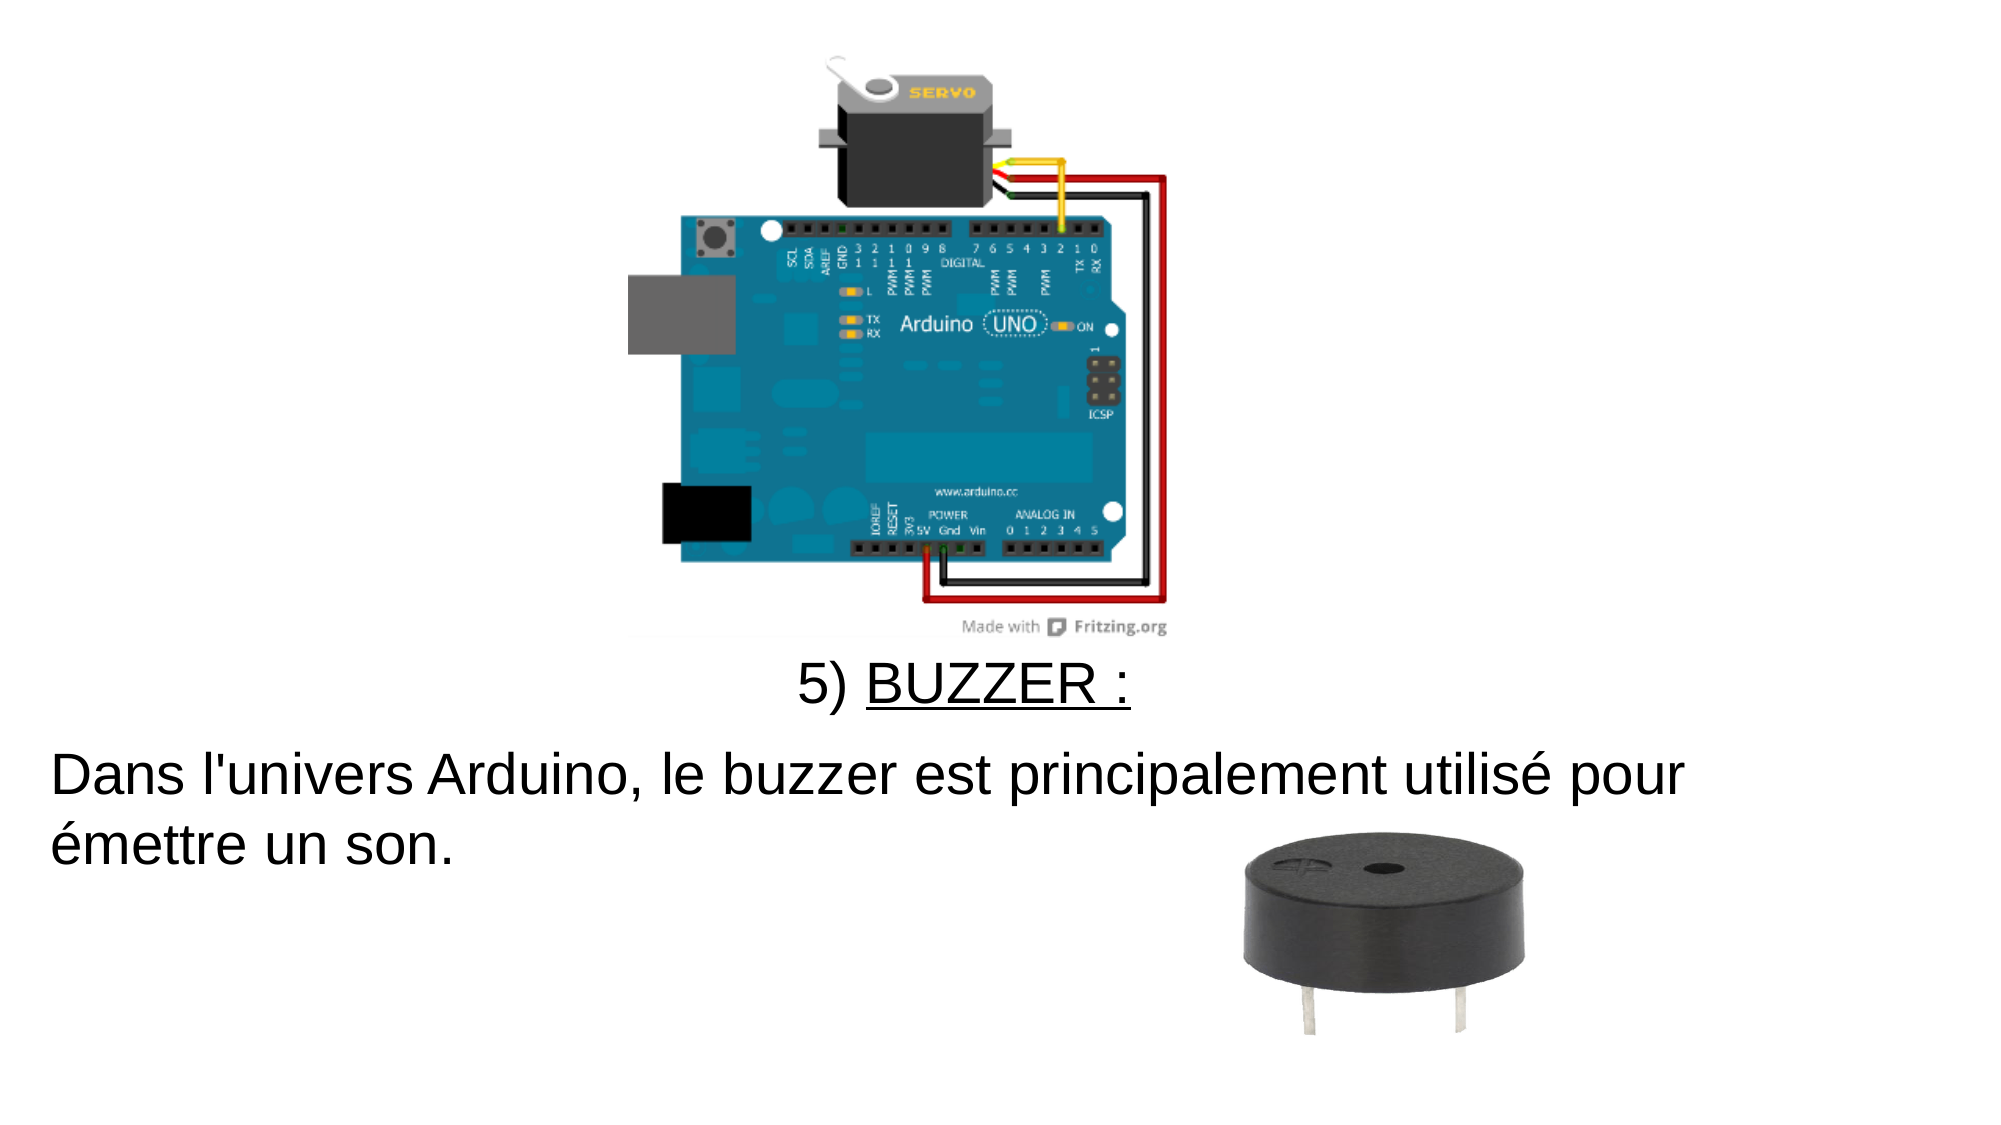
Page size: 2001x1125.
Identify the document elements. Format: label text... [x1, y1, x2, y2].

picture [628, 53, 1170, 638]
picture [1133, 791, 1630, 1098]
text_box 5) BUZZER : [782, 646, 1146, 718]
text_box Dans l'univers Arduino, le buzzer est principalement utilisé pour émettre un son. [35, 729, 2000, 874]
